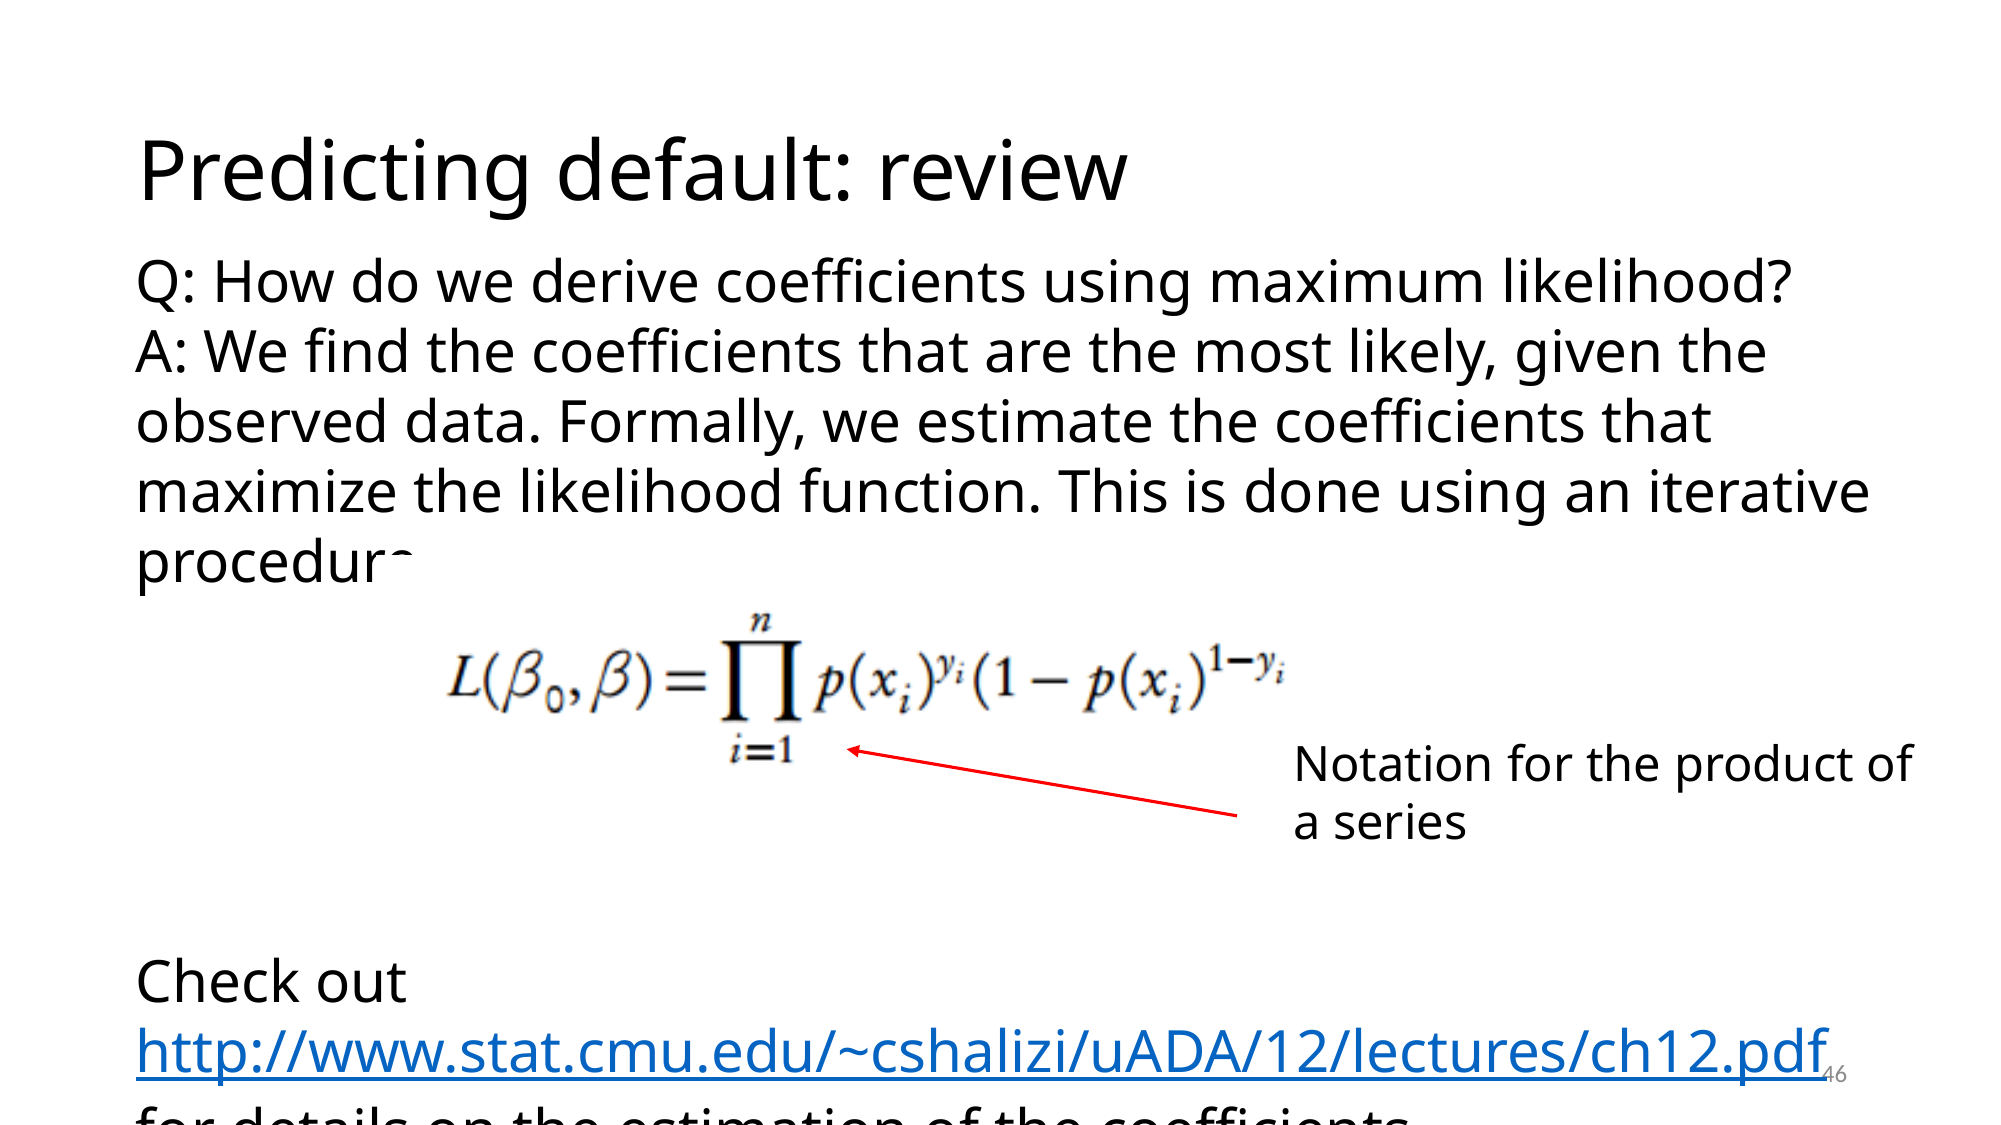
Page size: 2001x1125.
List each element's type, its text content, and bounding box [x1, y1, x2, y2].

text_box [846, 749, 1238, 816]
text_box Predicting default: review [137, 59, 1863, 278]
text_box Notation for the product of a series [1278, 725, 1951, 857]
text_box Q: How do we derive coefficients using maximum likelihood? A: We find the coefficients that are the most likely, given the observed data. Formally, we estimate the coefficients that maximize the likelihood function. This is done using an iterative procedure. Check out http://www.stat.cmu.edu/~cshalizi/uADA/12/lectures/ch12.pdf for details on the estimation of the coefficients. [121, 236, 1912, 1125]
picture [375, 555, 1413, 795]
